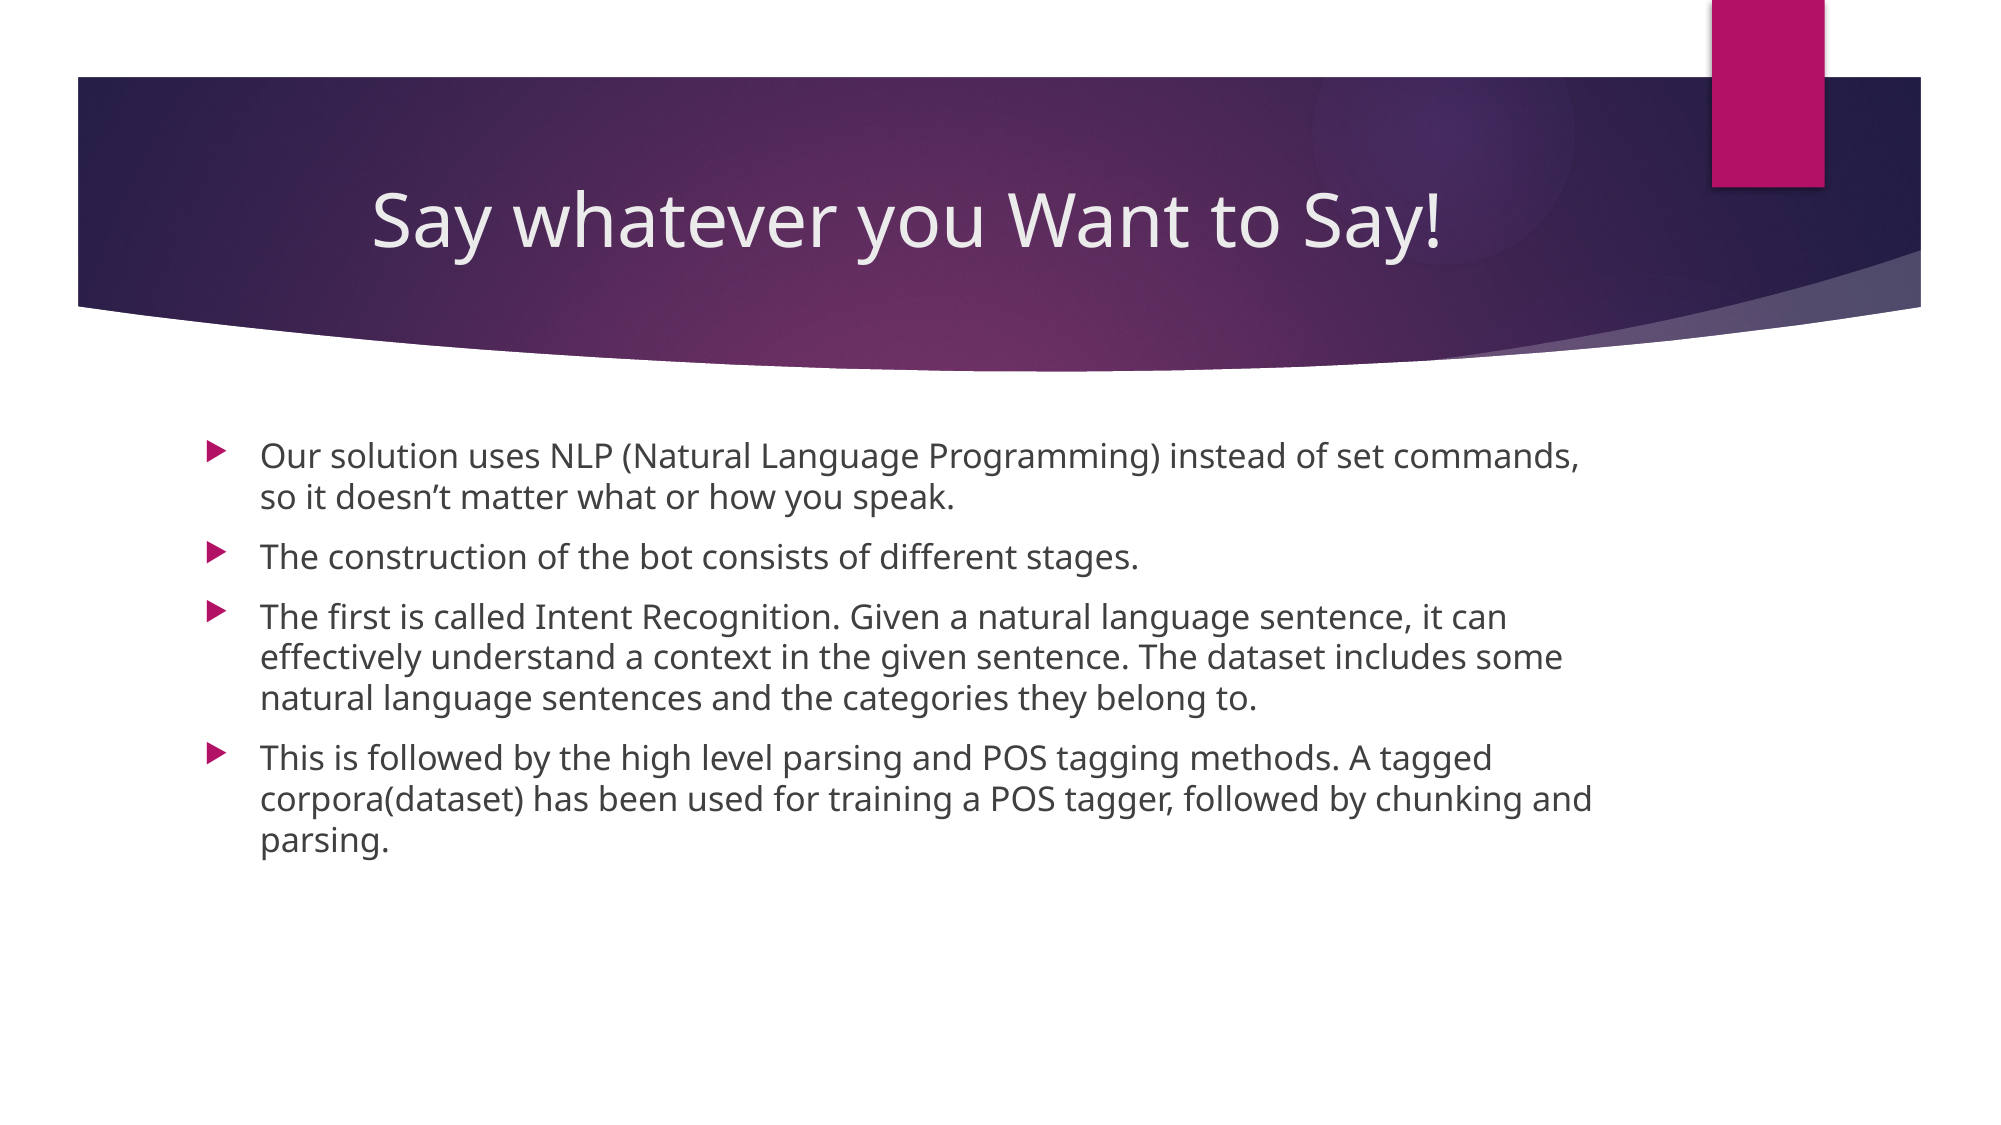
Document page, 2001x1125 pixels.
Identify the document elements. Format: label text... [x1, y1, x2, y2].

list Our solution uses NLP (Natural Language Programming) instead of set commands, so it doesn’t matter what or how you speak. The construction of the bot consists of different stages. The first is called Intent Recognition. Given a natural language sentence, it can effectively understand a context in the given sentence. The dataset includes some natural language sentences and the categories they belong to. This is followed by the high level parsing and POS tagging methods. A tagged corpora(dataset) has been used for training a POS tagger, followed by chunking and parsing. [189, 427, 1638, 988]
title Say whatever you Want to Say! [189, 159, 1627, 276]
